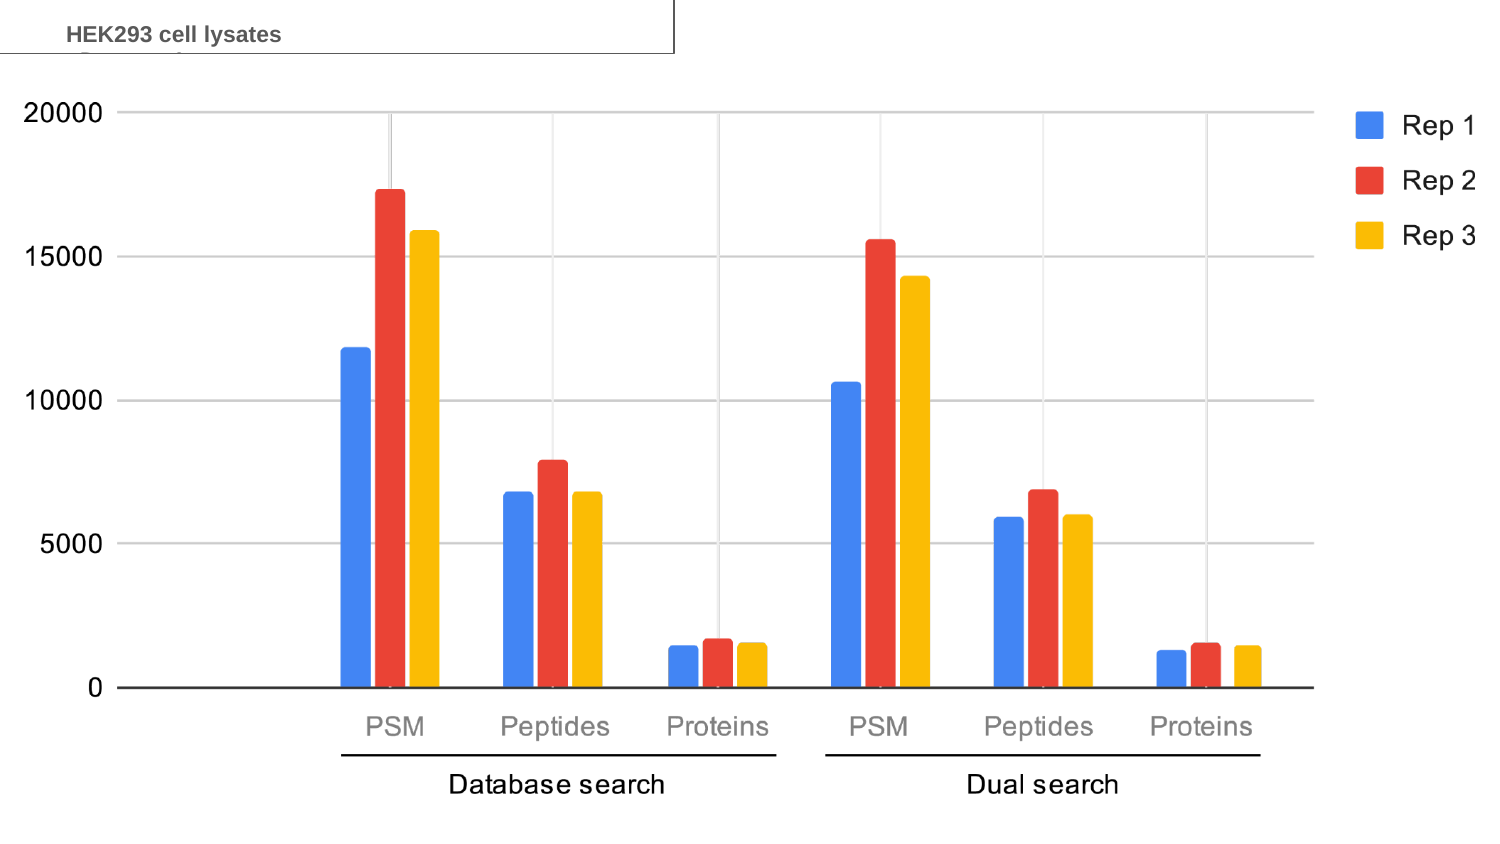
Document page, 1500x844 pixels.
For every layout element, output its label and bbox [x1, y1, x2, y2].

picture [0, 0, 674, 53]
picture [24, 102, 1476, 794]
